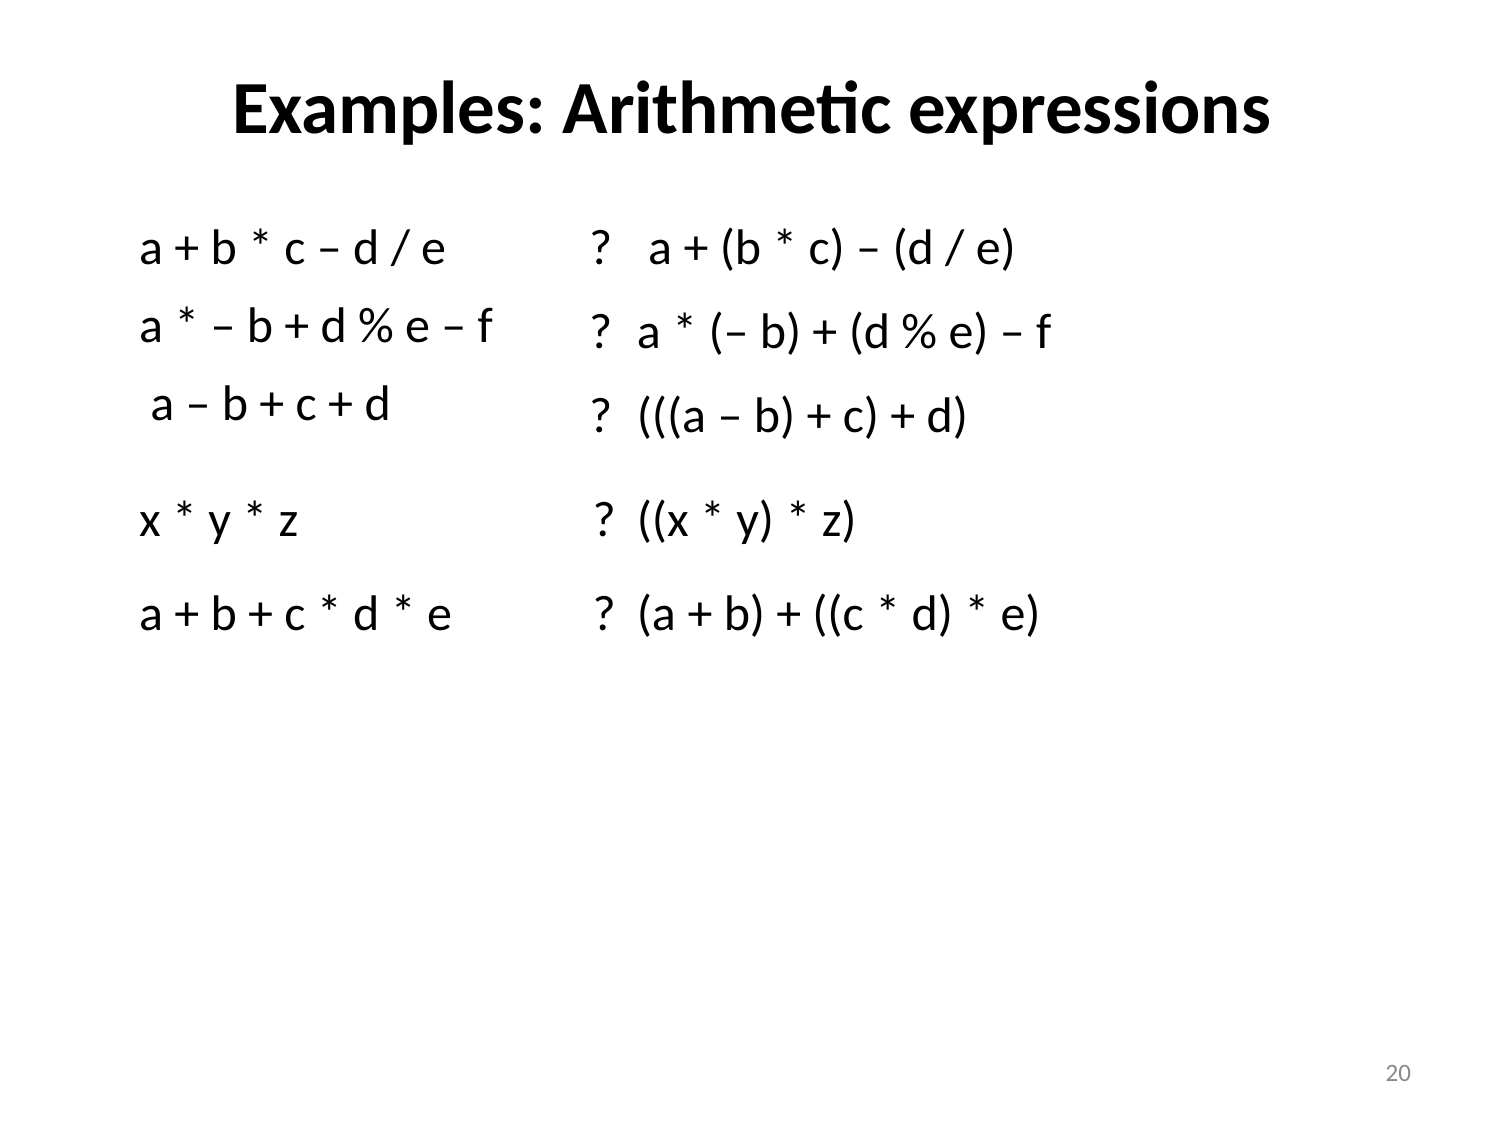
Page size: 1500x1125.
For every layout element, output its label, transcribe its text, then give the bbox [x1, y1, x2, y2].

table_cell (a + b) + ((c * d) * e) [626, 583, 1056, 655]
table_header ? ? ? [541, 229, 626, 489]
table_cell ((x * y) * z) [626, 489, 1056, 583]
title Examples: Arithmetic expressions [230, 56, 1279, 247]
table_cell ? [541, 489, 626, 583]
table_cell ? [541, 583, 626, 655]
table_header a + b * c – d / e a * – b + d % e – f a – b + c + d [134, 229, 541, 489]
table_header a + (b * c) – (d / e) a * (– b) + (d % e) – f (((a – b) + c) + d) [626, 229, 1056, 489]
slide_number 20 [1379, 1060, 1418, 1125]
table_cell x * y * z [134, 489, 541, 583]
table_cell a + b + c * d * e [134, 583, 541, 655]
